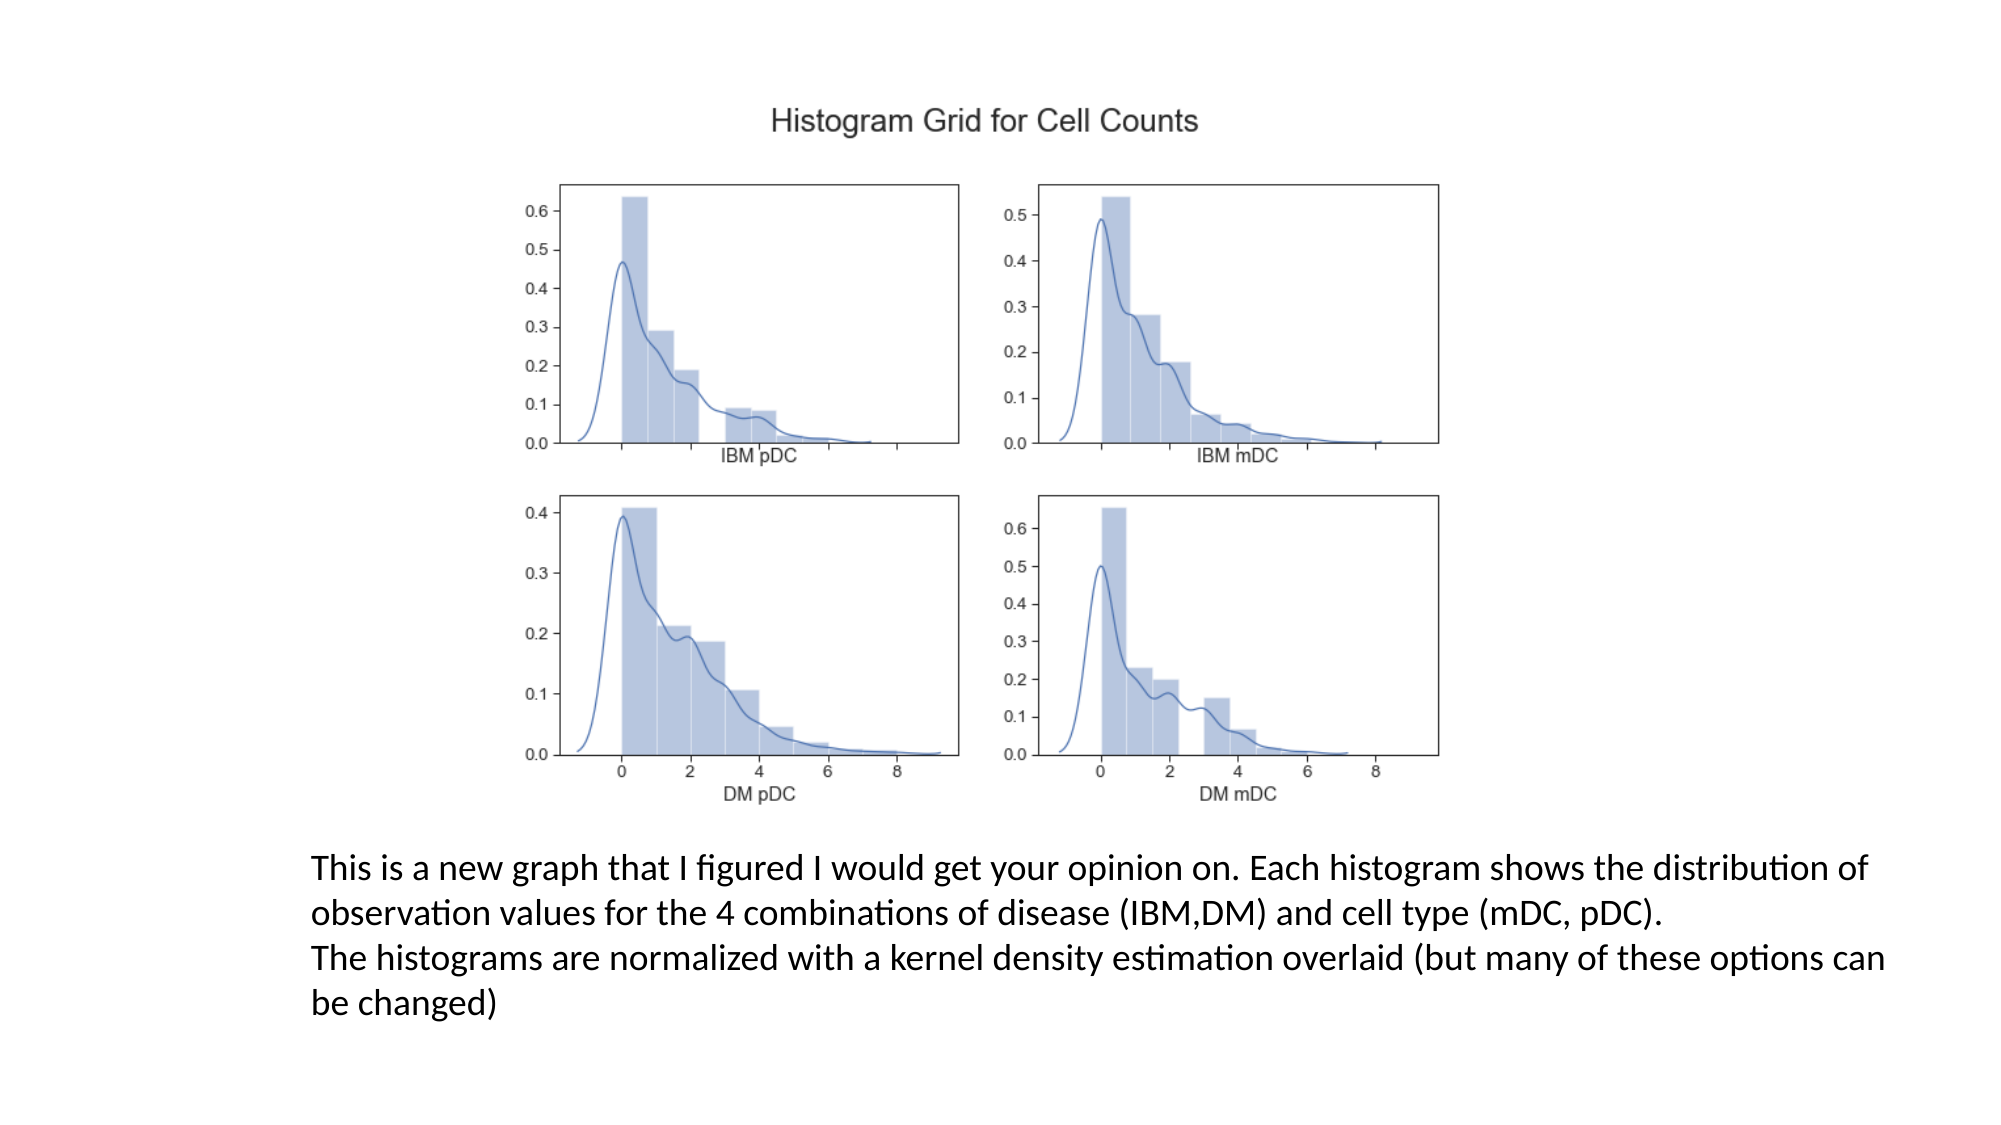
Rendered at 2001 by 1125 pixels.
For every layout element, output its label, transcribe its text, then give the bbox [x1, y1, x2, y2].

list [515, 99, 1446, 814]
text_box This is a new graph that I figured I would get your opinion on. Each histogram shows the distribution of observation values for the 4 combinations of disease (IBM,DM) and cell type (mDC, pDC). The histograms are normalized with a kernel density estimation overlaid (but many of these options can be changed) [296, 835, 1906, 1031]
